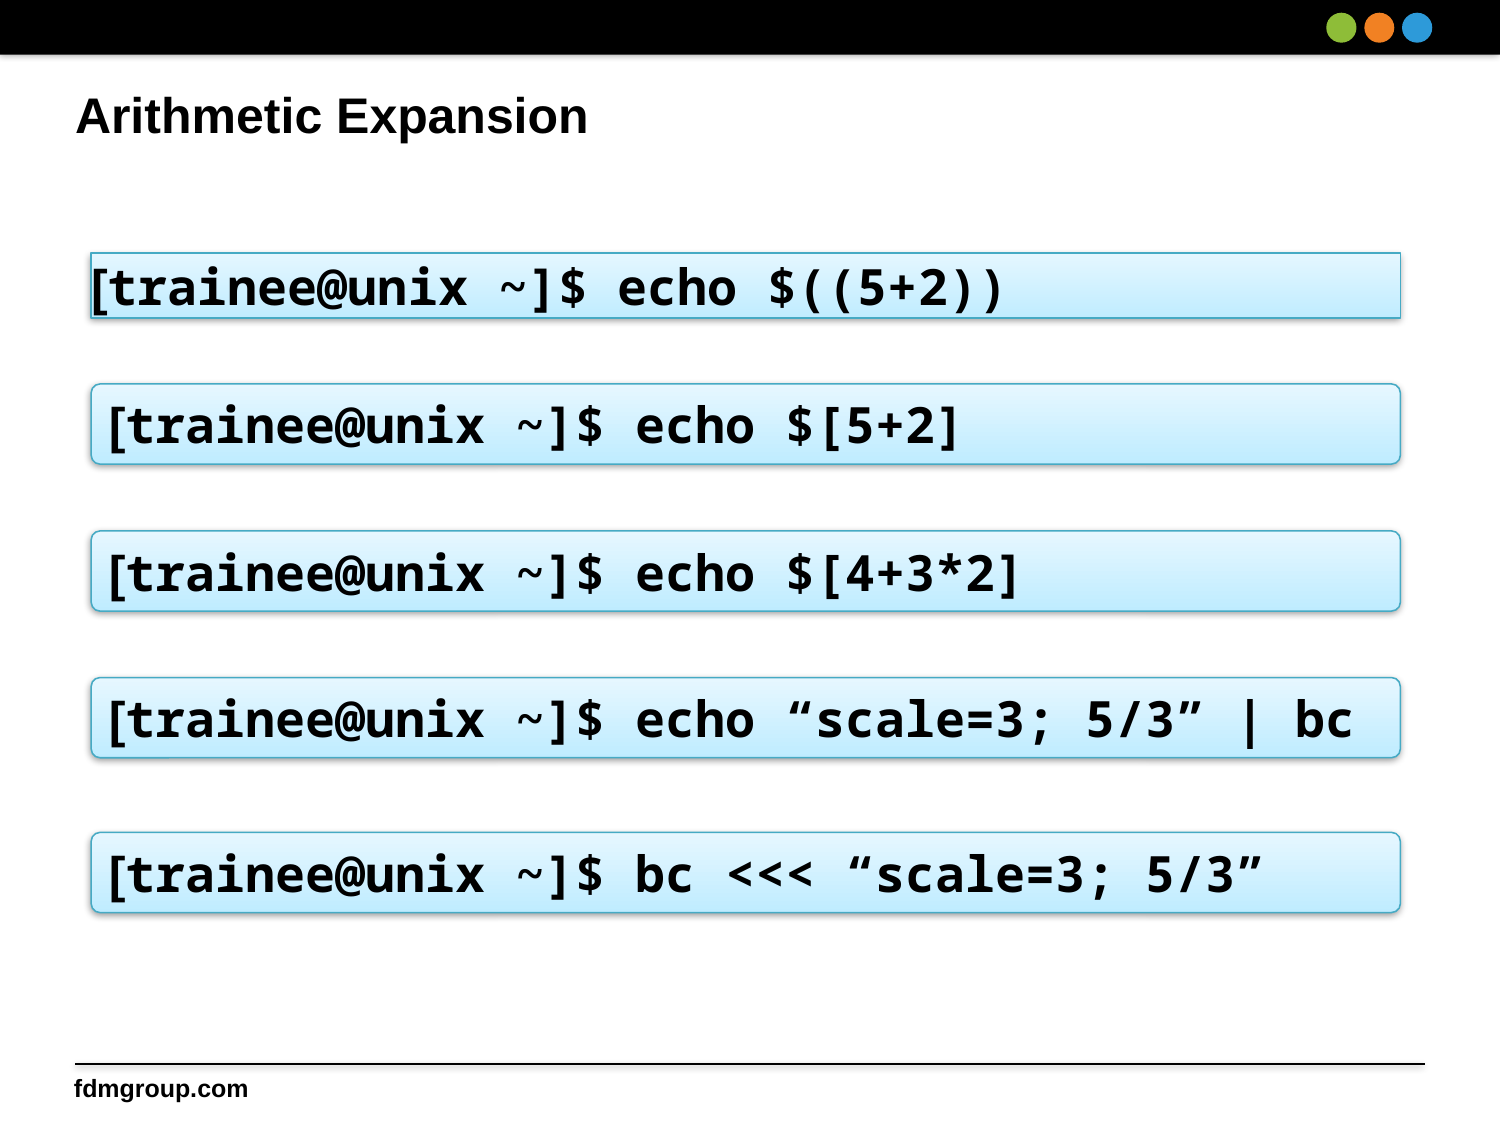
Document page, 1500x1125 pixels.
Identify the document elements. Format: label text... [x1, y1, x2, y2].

text_box [trainee@unix ~]$ echo “scale=3; 5/3” | bc [90, 676, 1402, 759]
text_box [trainee@unix ~]$ echo $[4+3*2] [90, 530, 1402, 612]
text_box [trainee@unix ~]$ bc <<< “scale=3; 5/3” [90, 831, 1402, 914]
list [trainee@unix ~]$ echo $((5+2)) [90, 252, 1401, 319]
text_box [trainee@unix ~]$ echo $[5+2] [90, 383, 1402, 465]
title Arithmetic Expansion [75, 83, 1425, 152]
